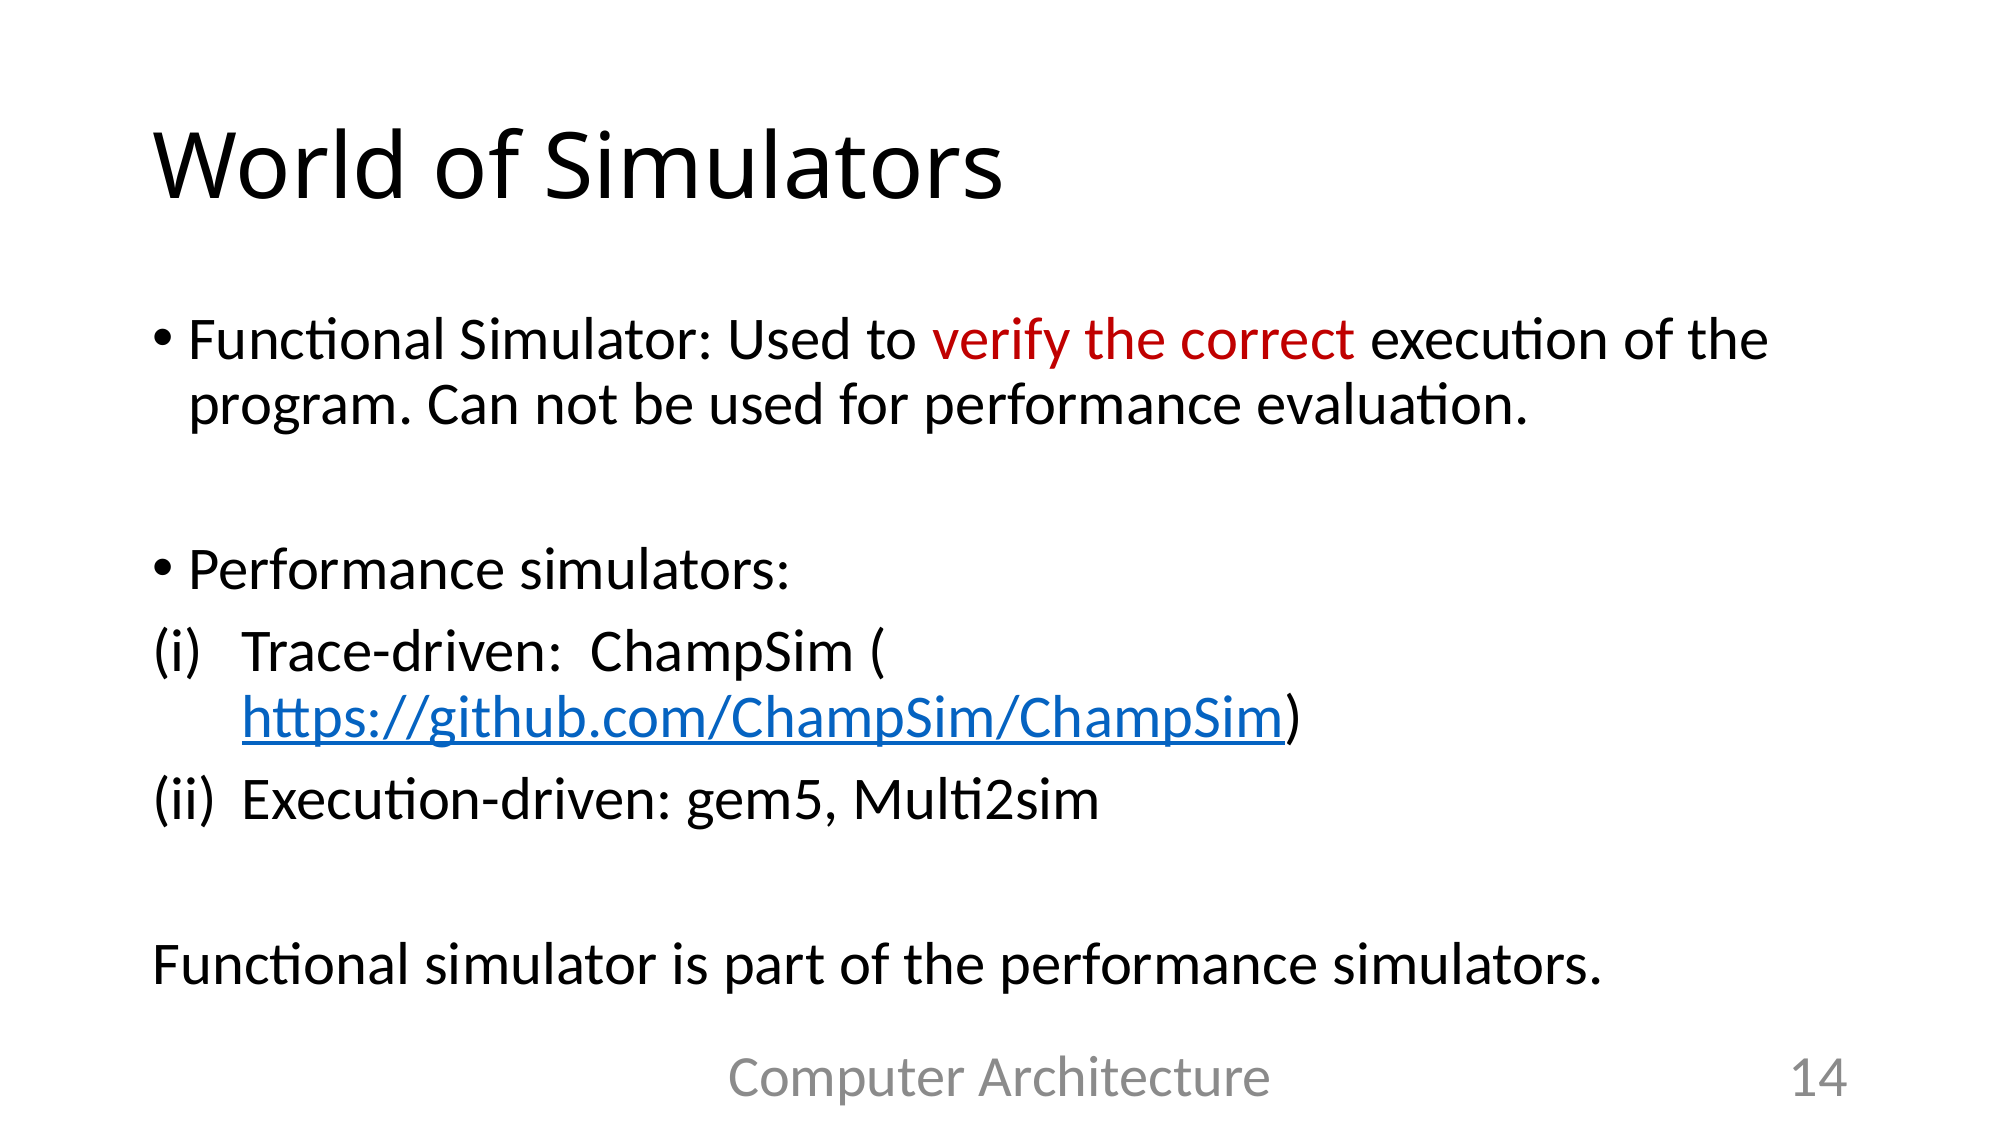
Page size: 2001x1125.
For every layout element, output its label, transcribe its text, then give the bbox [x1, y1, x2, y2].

title World of Simulators [137, 59, 1863, 278]
slide_number 14 [1412, 1042, 1863, 1103]
list Functional Simulator: Used to verify the correct execution of the program. Can not be used for performance evaluation. Performance simulators: Trace-driven: ChampSim (https://github.com/ChampSim/ChampSim) Execution-driven: gem5, Multi2sim Functional simulator is part of the performance simulators. [137, 299, 1863, 1014]
footer Computer Architecture [662, 1042, 1338, 1103]
